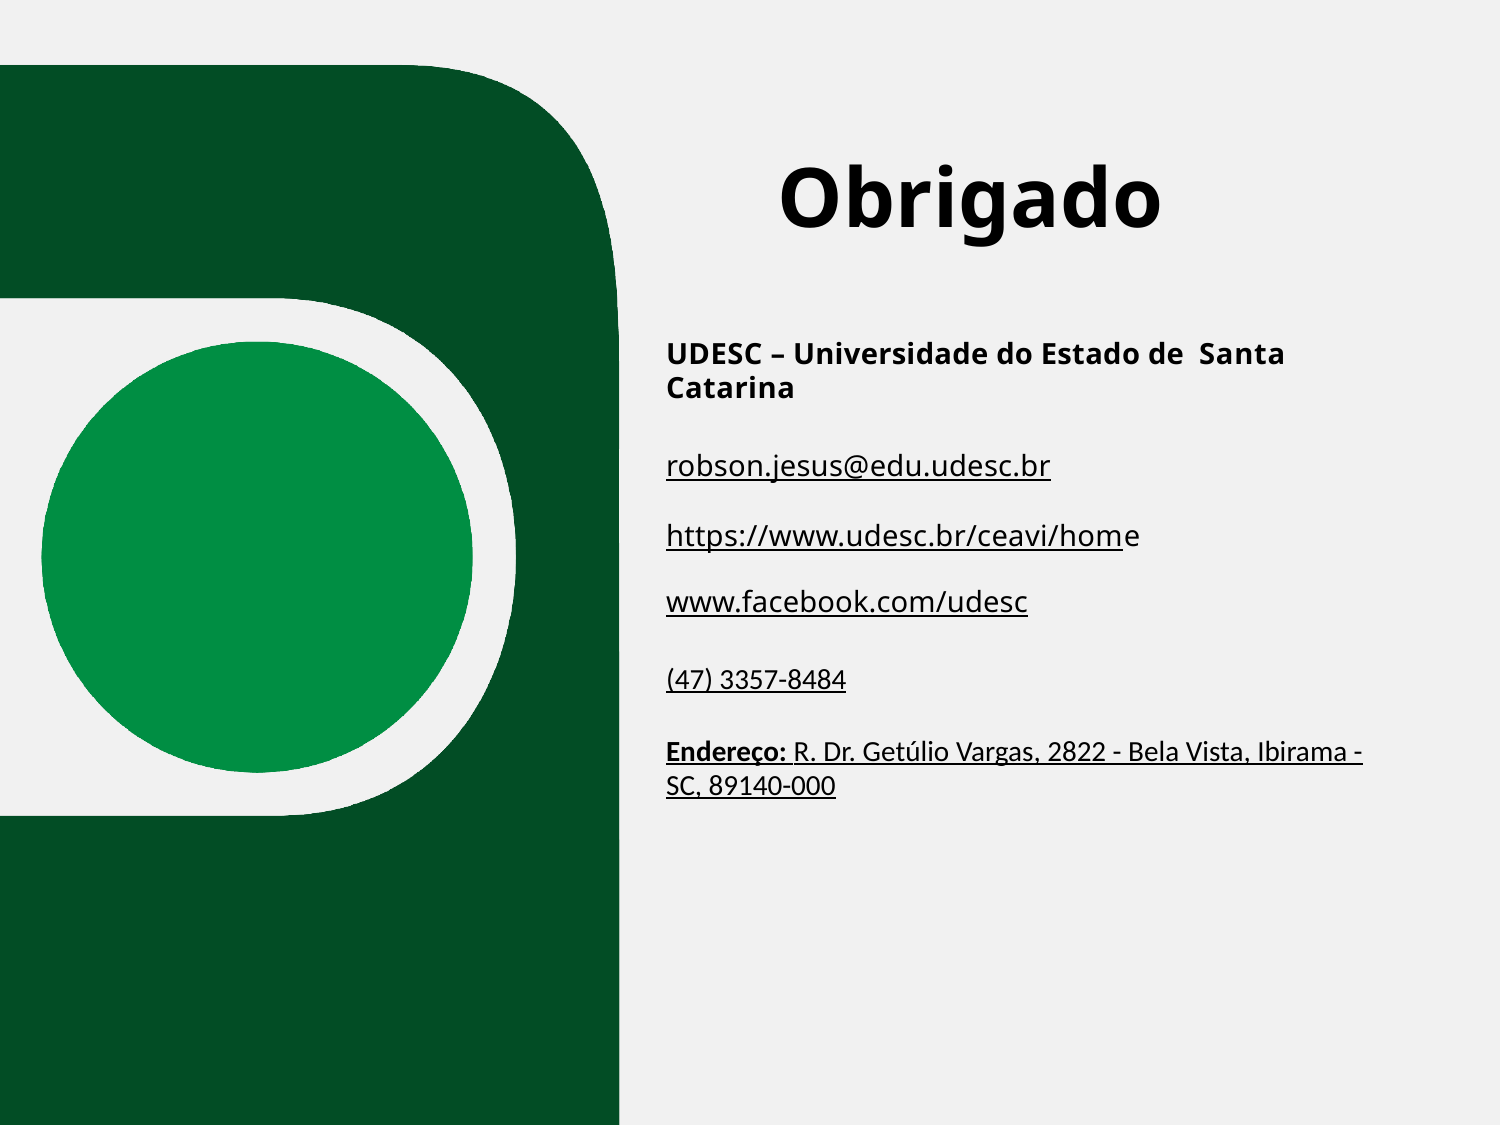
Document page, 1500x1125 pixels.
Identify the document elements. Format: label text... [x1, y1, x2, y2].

title Obrigado [665, 142, 1205, 331]
text_box [0, 31, 665, 1125]
text_box UDESC – Universidade do Estado de Santa Catarina robson.jesus@edu.udesc.br https://www.udesc.br/ceavi/homewww.facebook.com/udesc (47) 3357-8484 Endereço: R. Dr. Getúlio Vargas, 2822 - Bela Vista, Ibirama - SC, 89140-000 [665, 331, 1384, 802]
